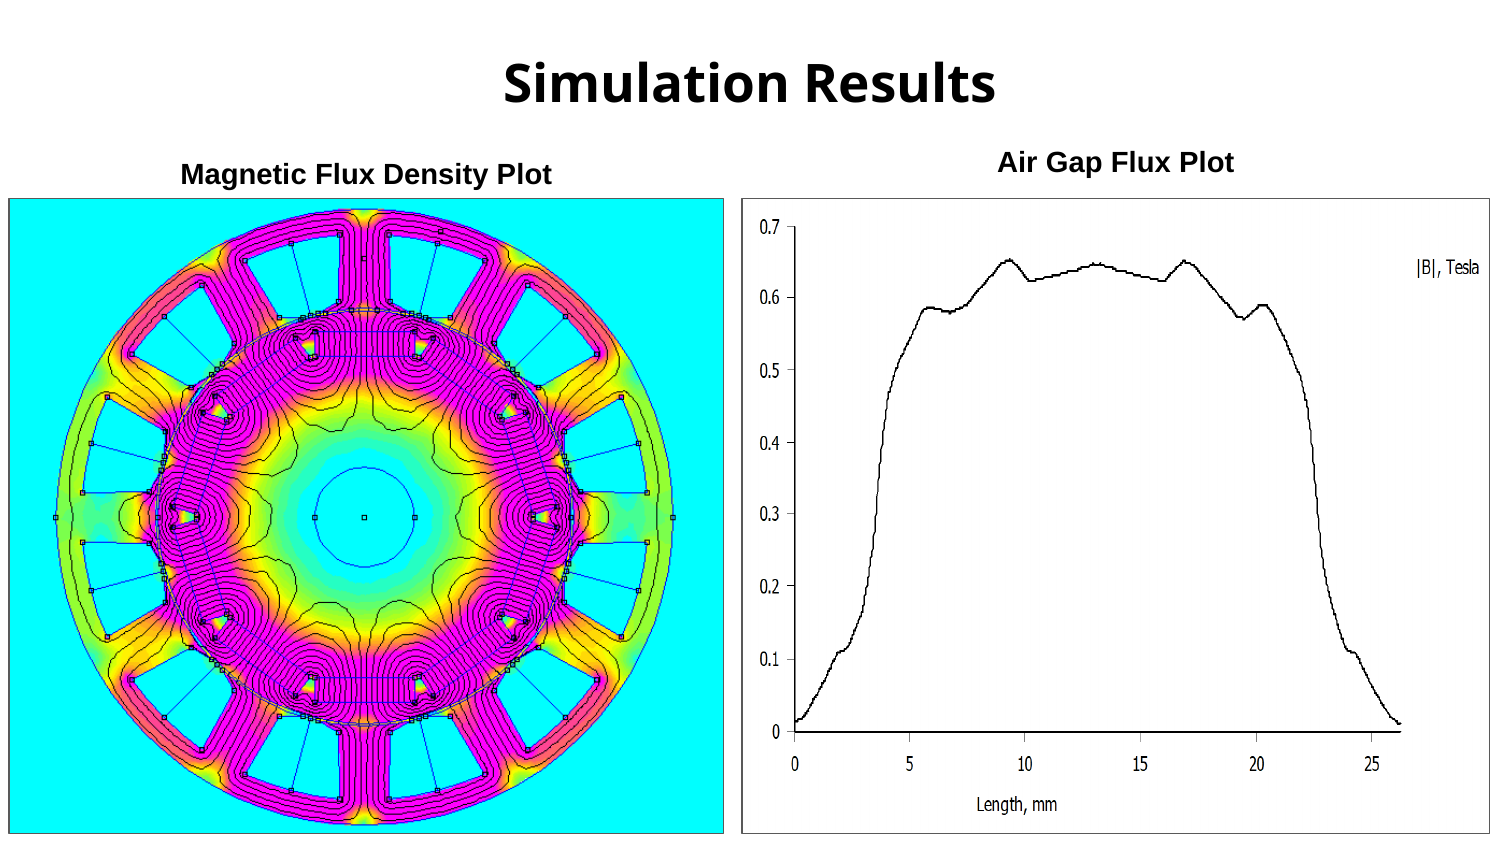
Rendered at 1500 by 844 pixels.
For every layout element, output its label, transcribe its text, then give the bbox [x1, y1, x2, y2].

picture [9, 198, 724, 833]
text_box Air Gap Flux Plot [759, 128, 1473, 194]
picture [742, 198, 1489, 833]
title Simulation Results [51, 34, 1449, 129]
text_box Magnetic Flux Density Plot [9, 140, 723, 198]
